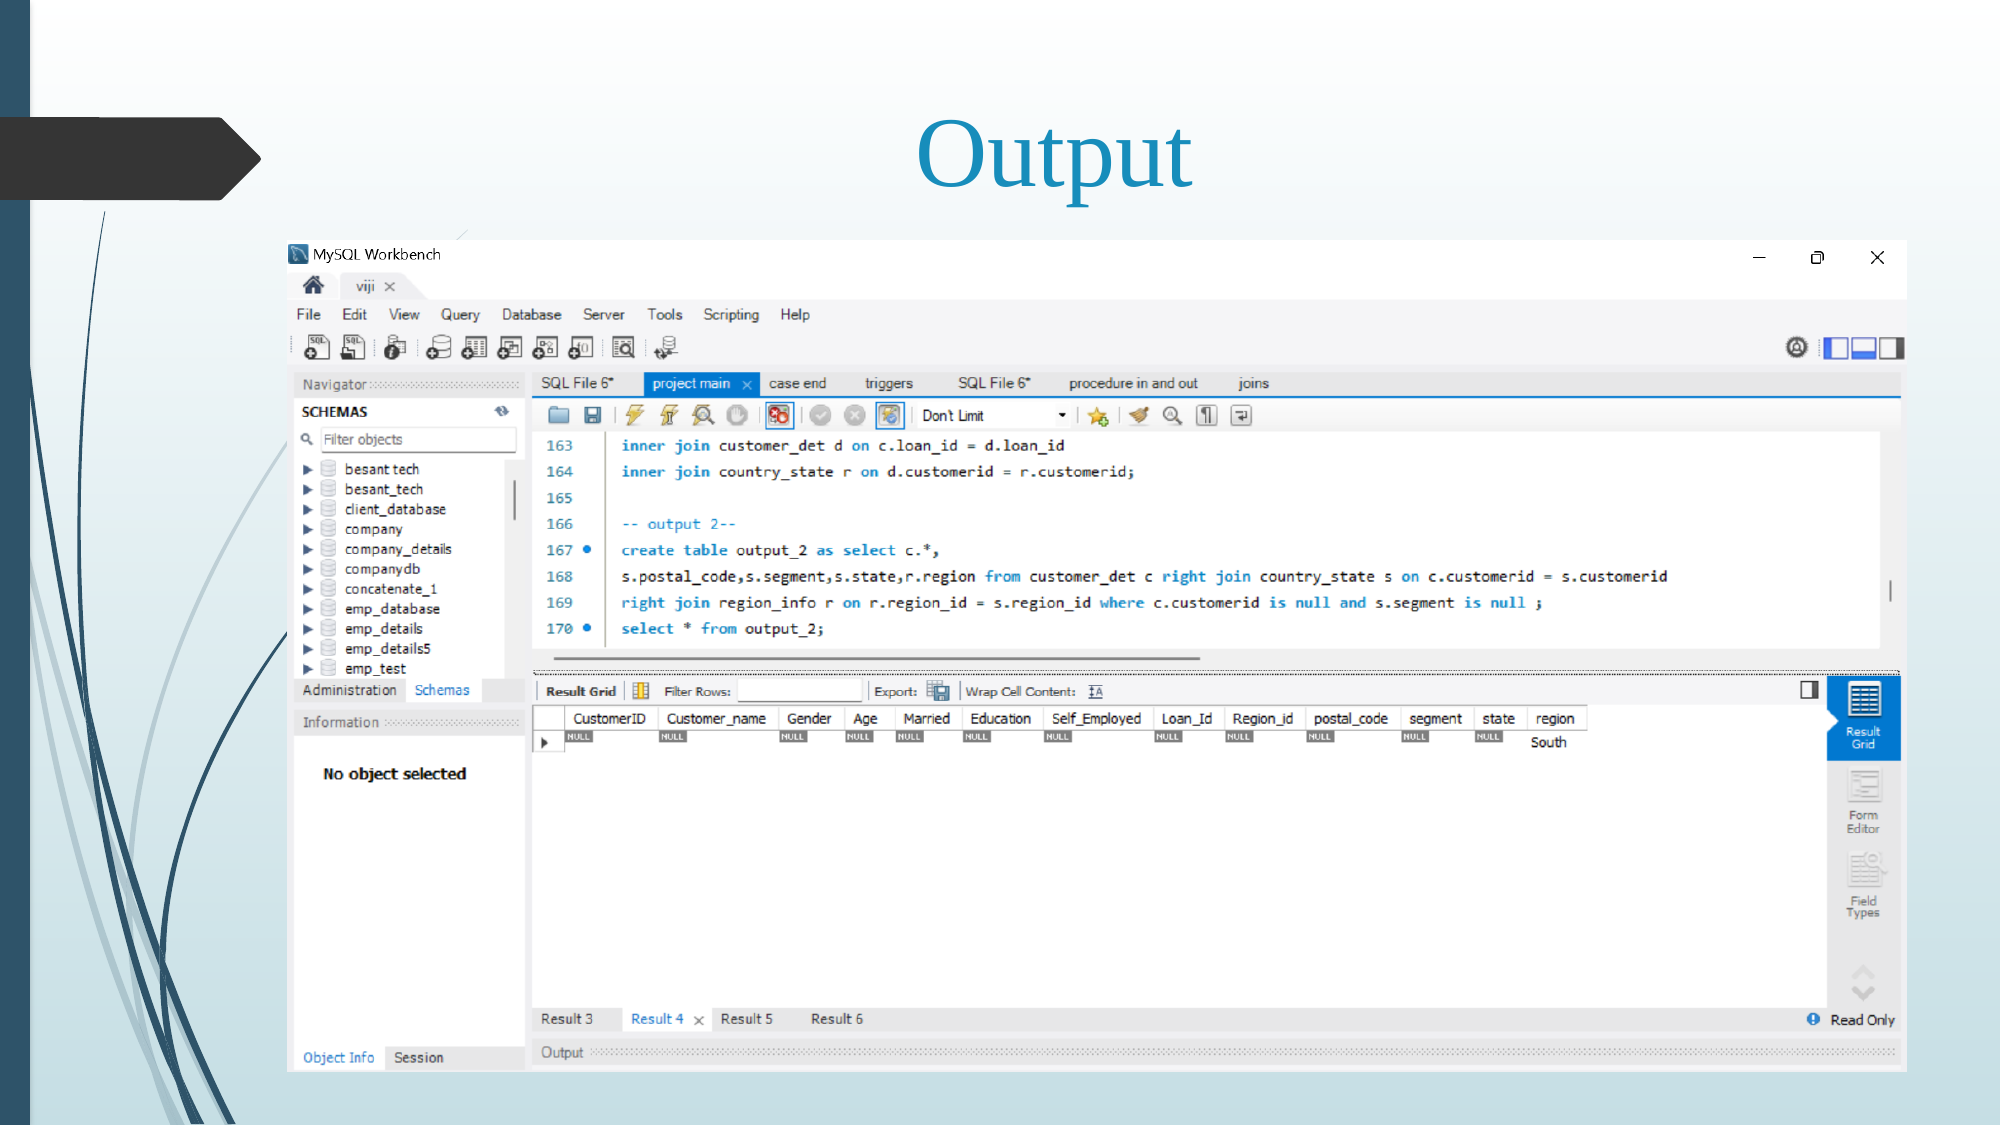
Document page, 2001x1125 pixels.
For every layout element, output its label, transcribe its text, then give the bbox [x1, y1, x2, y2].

title Output [336, 78, 1799, 240]
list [286, 240, 1907, 1073]
